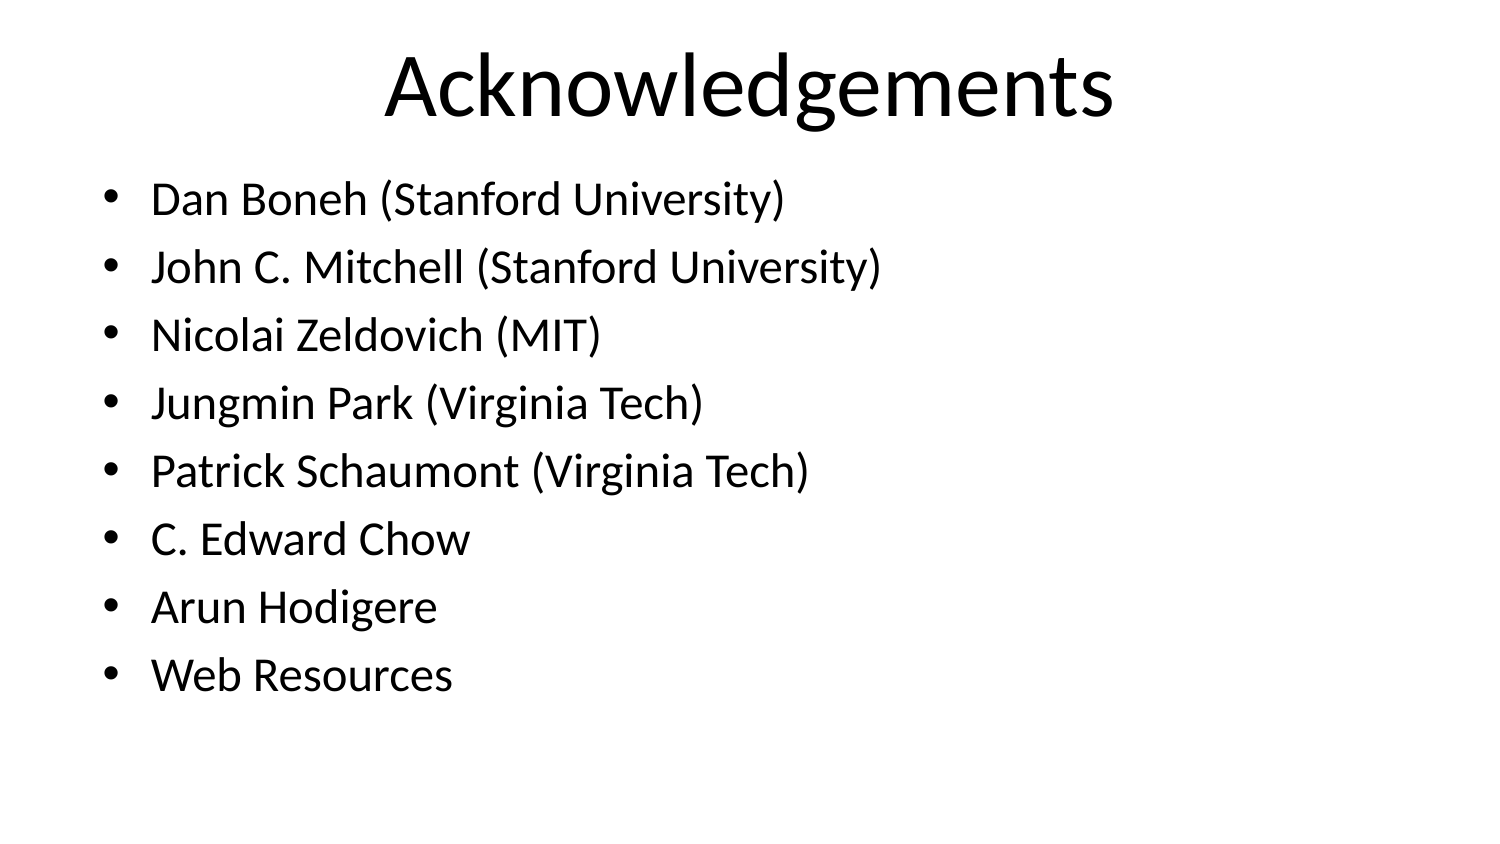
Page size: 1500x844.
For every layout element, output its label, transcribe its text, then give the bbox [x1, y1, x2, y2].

list Dan Boneh (Stanford University) John C. Mitchell (Stanford University) Nicolai Zeldovich (MIT) Jungmin Park (Virginia Tech) Patrick Schaumont (Virginia Tech) C. Edward Chow Arun Hodigere Web Resources [87, 159, 1438, 717]
title Acknowledgements [75, 9, 1425, 150]
